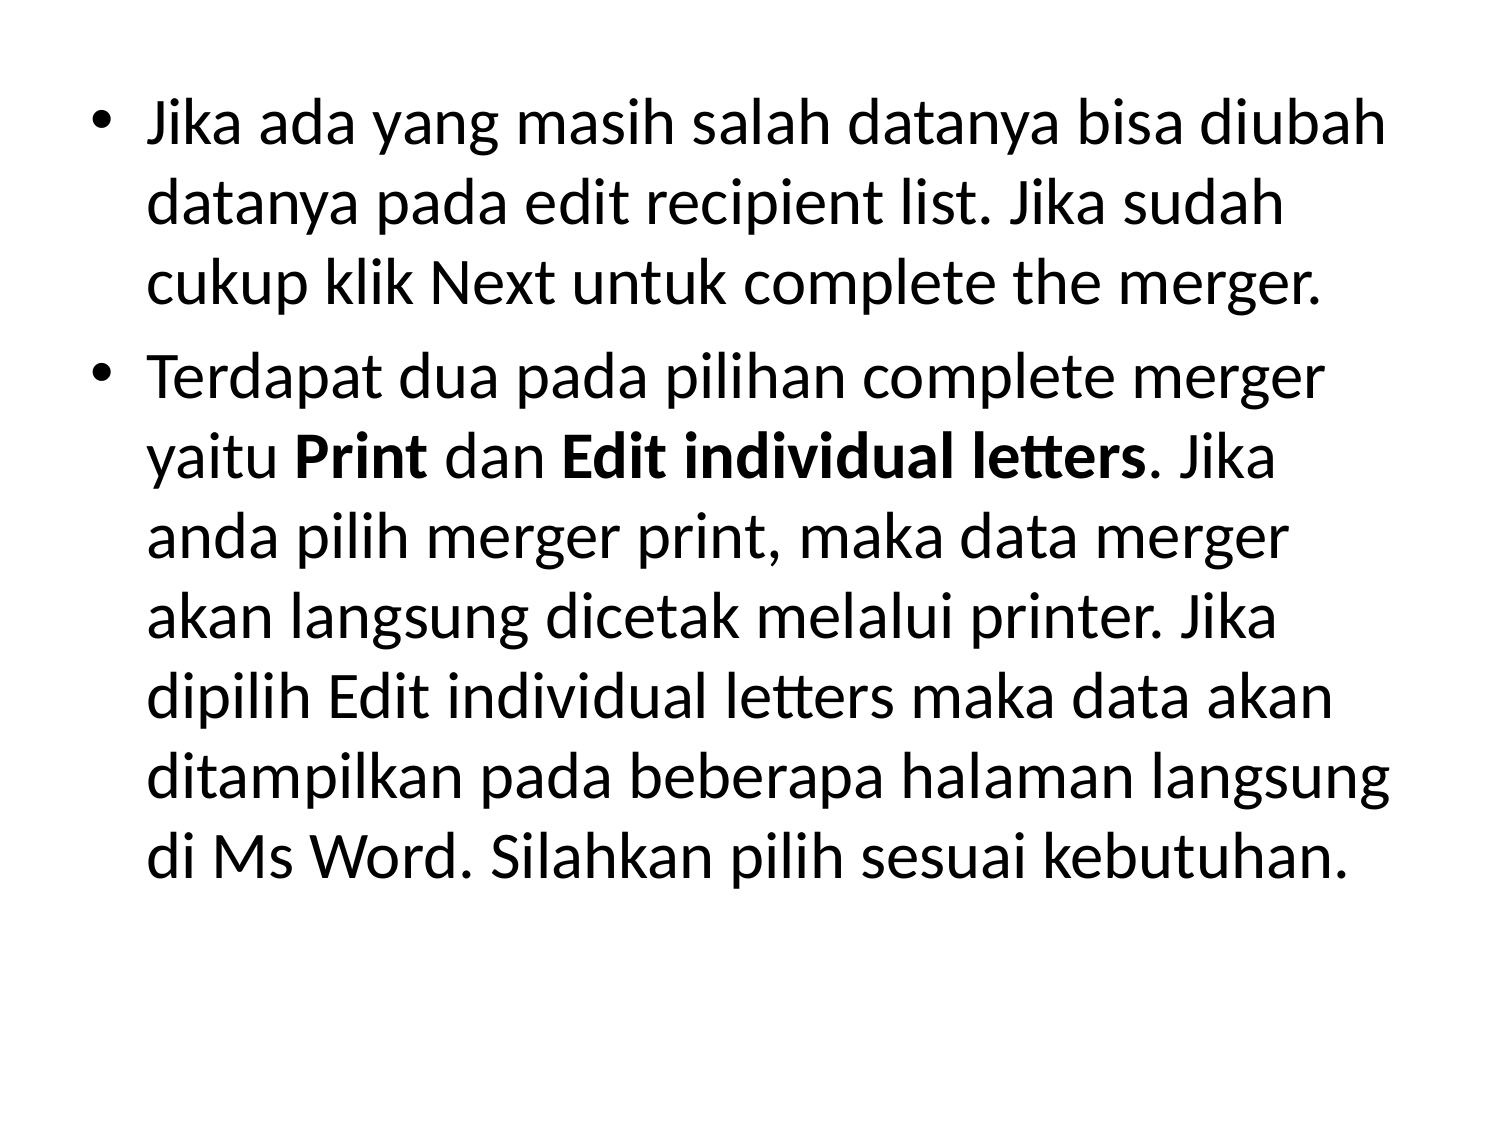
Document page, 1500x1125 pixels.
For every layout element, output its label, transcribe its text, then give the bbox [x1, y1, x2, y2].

list Jika ada yang masih salah datanya bisa diubah datanya pada edit recipient list. Jika sudah cukup klik Next untuk complete the merger. Terdapat dua pada pilihan complete merger yaitu Print dan Edit individual letters. Jika anda pilih merger print, maka data merger akan langsung dicetak melalui printer. Jika dipilih Edit individual letters maka data akan ditampilkan pada beberapa halaman langsung di Ms Word. Silahkan pilih sesuai kebutuhan. [75, 70, 1425, 1067]
